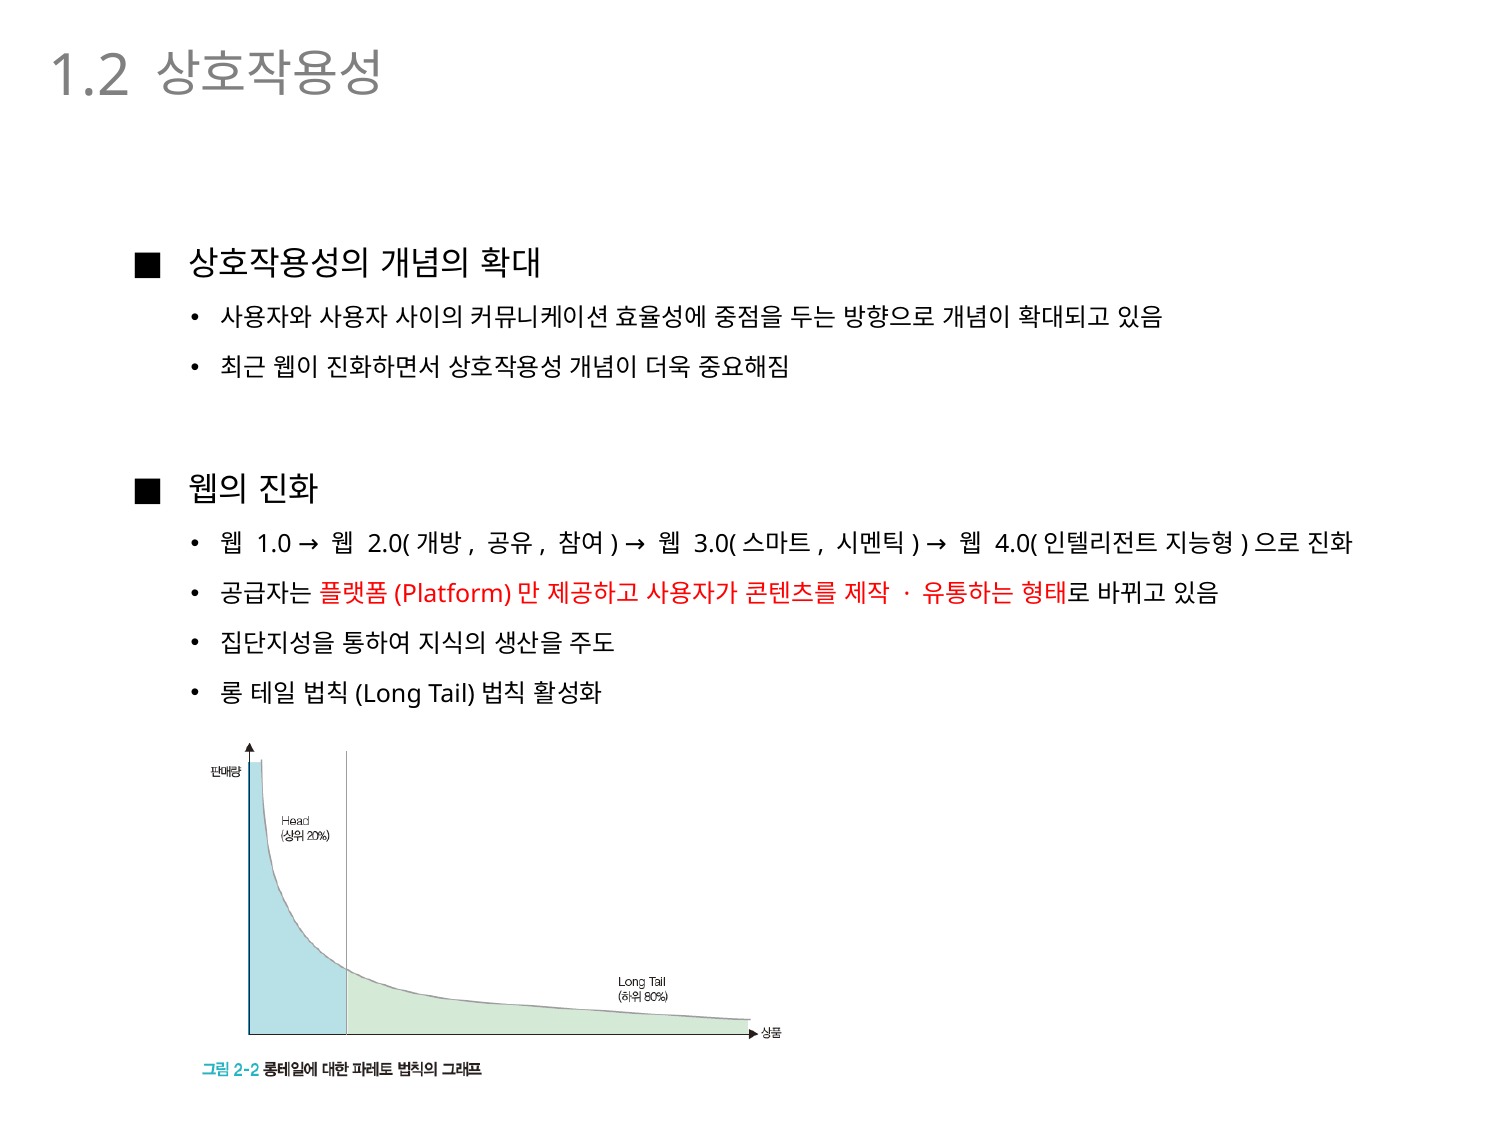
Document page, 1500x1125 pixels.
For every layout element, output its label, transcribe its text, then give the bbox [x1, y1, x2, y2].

text_box 1.2 [41, 44, 184, 130]
list 상호작용성의 개념의 확대 사용자와 사용자 사이의 커뮤니케이션 효율성에 중점을 두는 방향으로 개념이 확대되고 있음 최근 웹이 진화하면서 상호작용성 개념이 더욱 중요해짐 웹의 진화 웹 1.0 → 웹 2.0(개방, 공유, 참여) → 웹 3.0(스마트, 시멘틱) → 웹 4.0(인텔리전트 지능형)으로 진화 공급자는 플랫폼(Platform)만 제공하고 사용자가 콘텐츠를 제작 · 유통하는 형태로 바뀌고 있음 집단지성을 통하여 지식의 생산을 주도 롱 테일 법칙(Long Tail)법칙 활성화 [116, 214, 1393, 983]
picture [195, 726, 805, 1083]
text_box 상호작용성 [147, 41, 858, 127]
